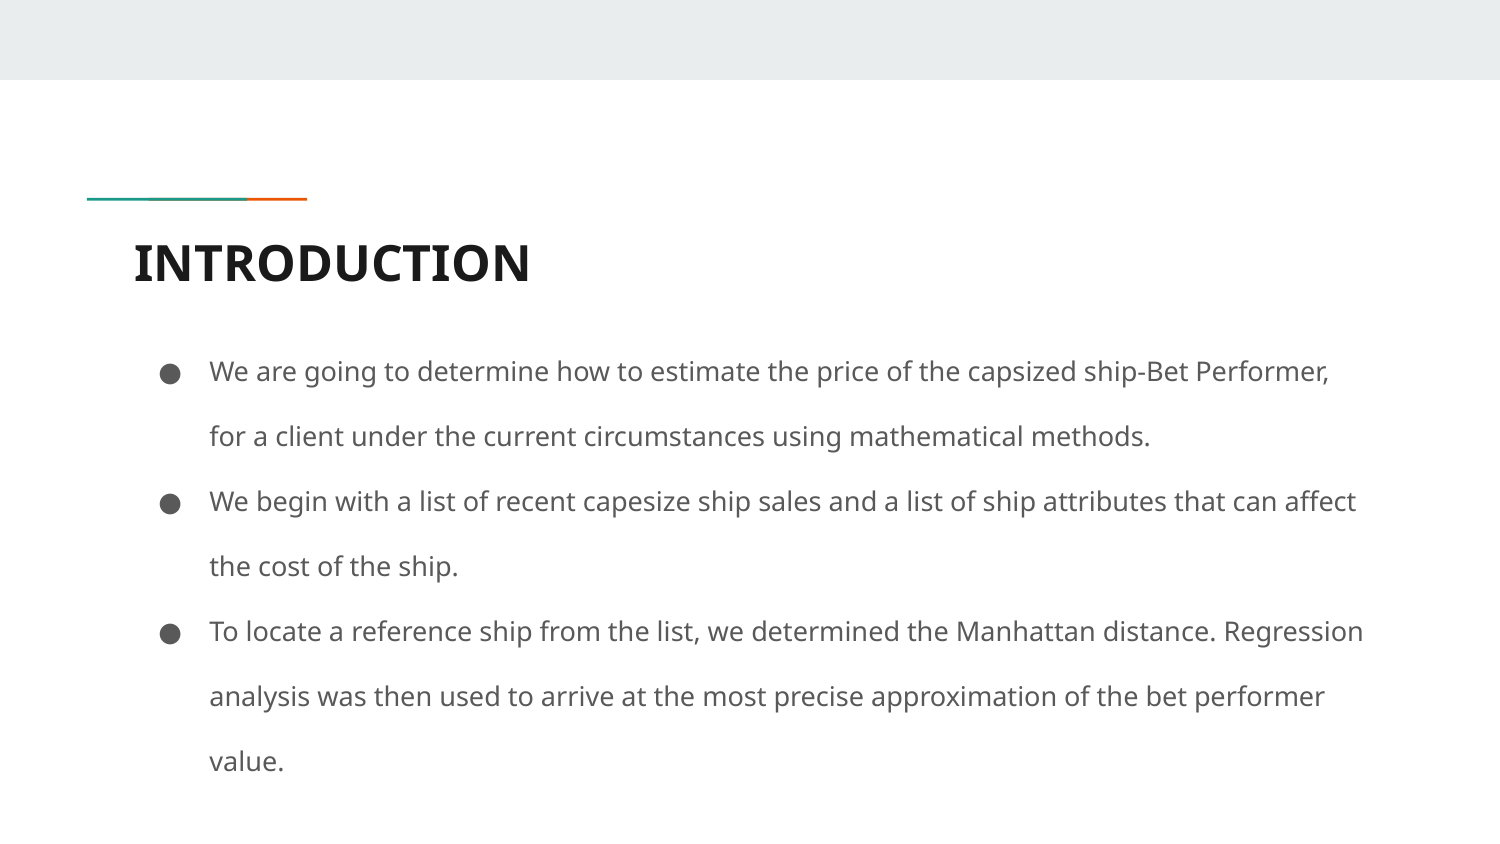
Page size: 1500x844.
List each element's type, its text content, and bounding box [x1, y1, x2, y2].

title INTRODUCTION [119, 216, 1381, 305]
list We are going to determine how to estimate the price of the capsized ship-Bet Performer, for a client under the current circumstances using mathematical methods. We begin with a list of recent capesize ship sales and a list of ship attributes that can affect the cost of the ship. To locate a reference ship from the list, we determined the Manhattan distance. Regression analysis was then used to arrive at the most precise approximation of the bet performer value. [119, 307, 1381, 772]
